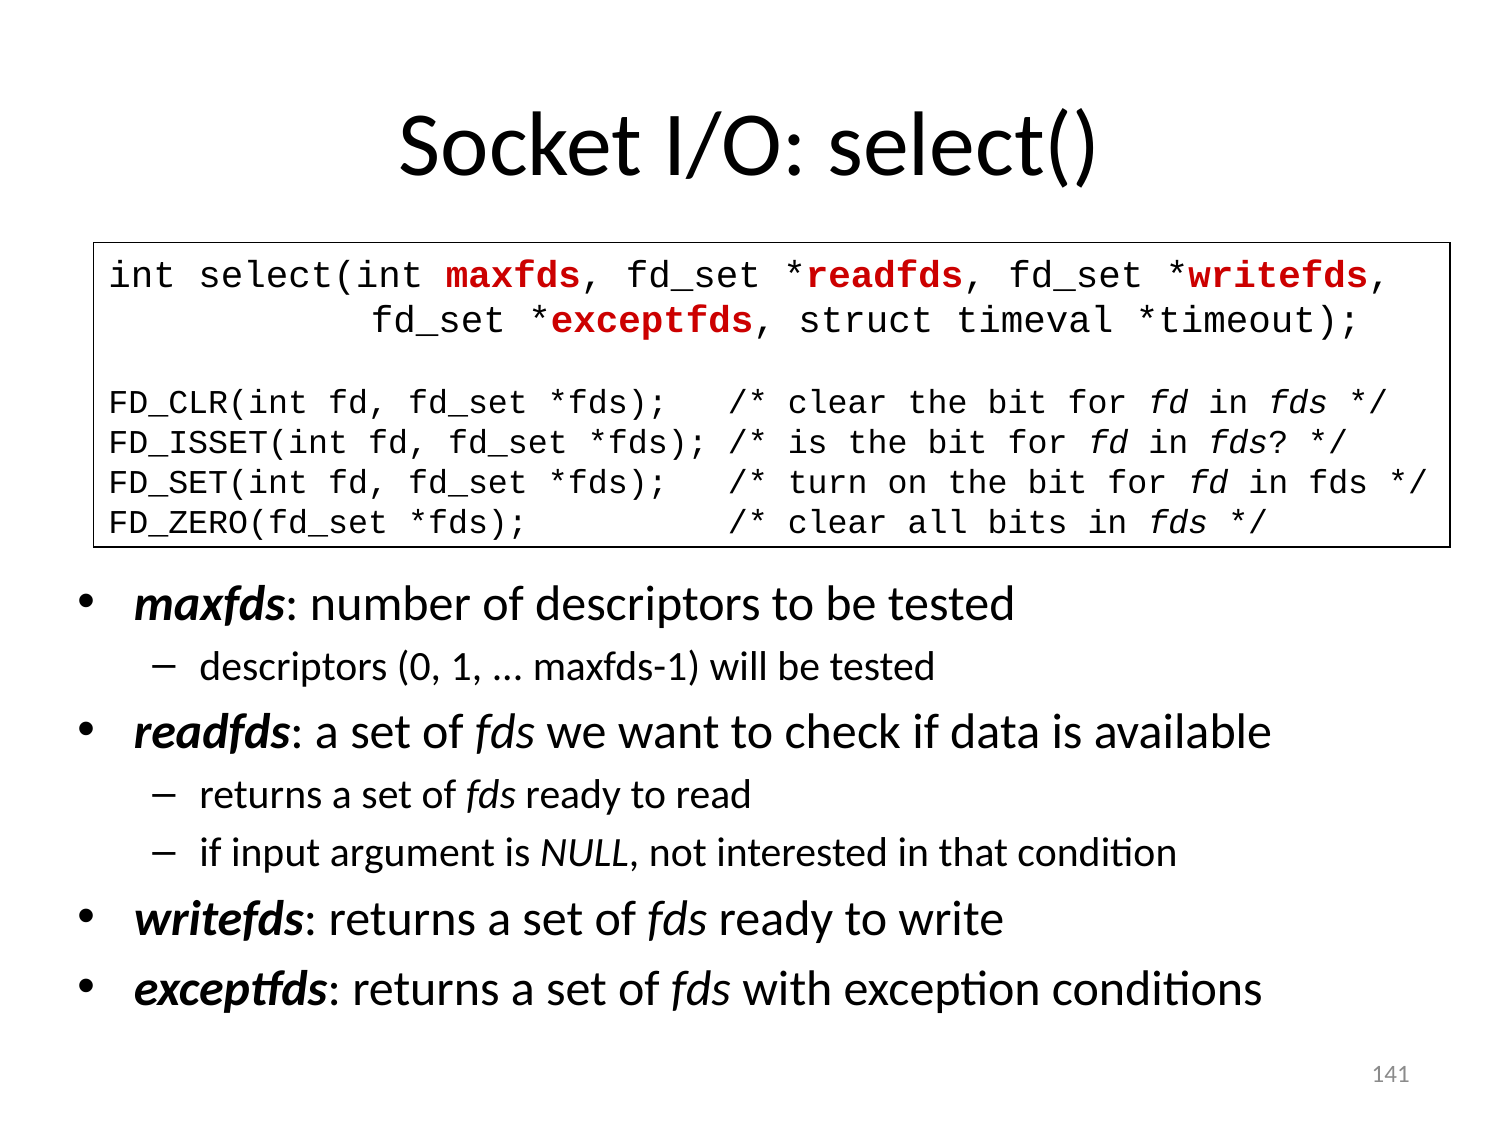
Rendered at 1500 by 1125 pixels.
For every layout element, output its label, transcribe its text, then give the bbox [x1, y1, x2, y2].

slide_number 141 [1074, 1063, 1425, 1103]
text_box int select(int maxfds, fd_set *readfds, fd_set *writefds, fd_set *exceptfds, struct timeval *timeout); FD_CLR(int fd, fd_set *fds); /* clear the bit for fd in fds */ FD_ISSET(int fd, fd_set *fds); /* is the bit for fd in fds? */ FD_SET(int fd, fd_set *fds); /* turn on the bit for fd in fds */ FD_ZERO(fd_set *fds); /* clear all bits in fds */ [93, 242, 1450, 548]
title Socket I/O: select() [75, 45, 1425, 233]
list maxfds: number of descriptors to be tested descriptors (0, 1, ... maxfds-1) will be tested readfds: a set of fds we want to check if data is available returns a set of fds ready to read if input argument is NULL, not interested in that condition writefds: returns a set of fds ready to write exceptfds: returns a set of fds with exception conditions [62, 562, 1500, 1063]
